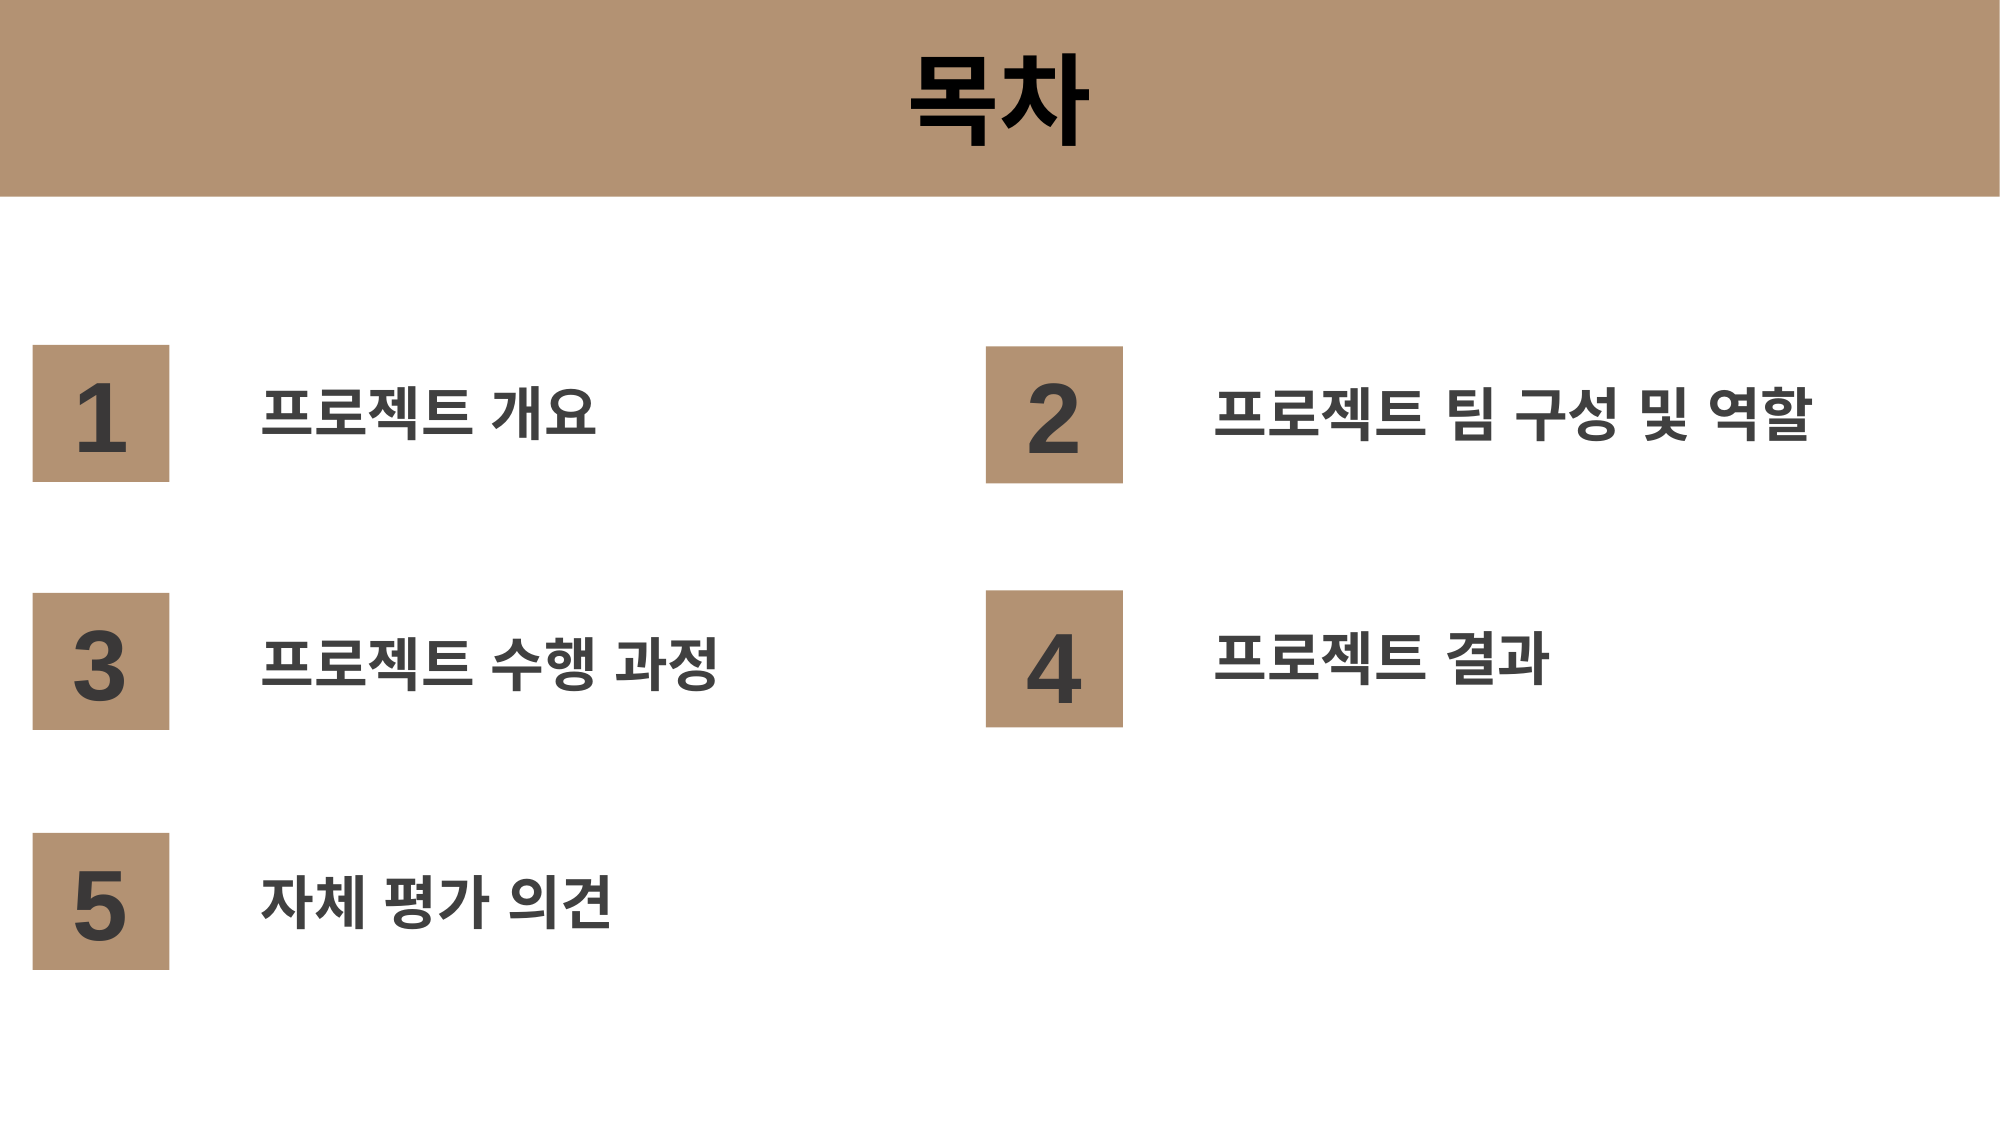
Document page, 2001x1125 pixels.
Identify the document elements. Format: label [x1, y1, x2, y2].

text_box [32, 832, 1032, 970]
text_box [32, 592, 985, 730]
text_box [985, 590, 1985, 733]
text_box [985, 346, 1985, 484]
text_box [0, 0, 2000, 197]
text_box [32, 344, 1032, 482]
